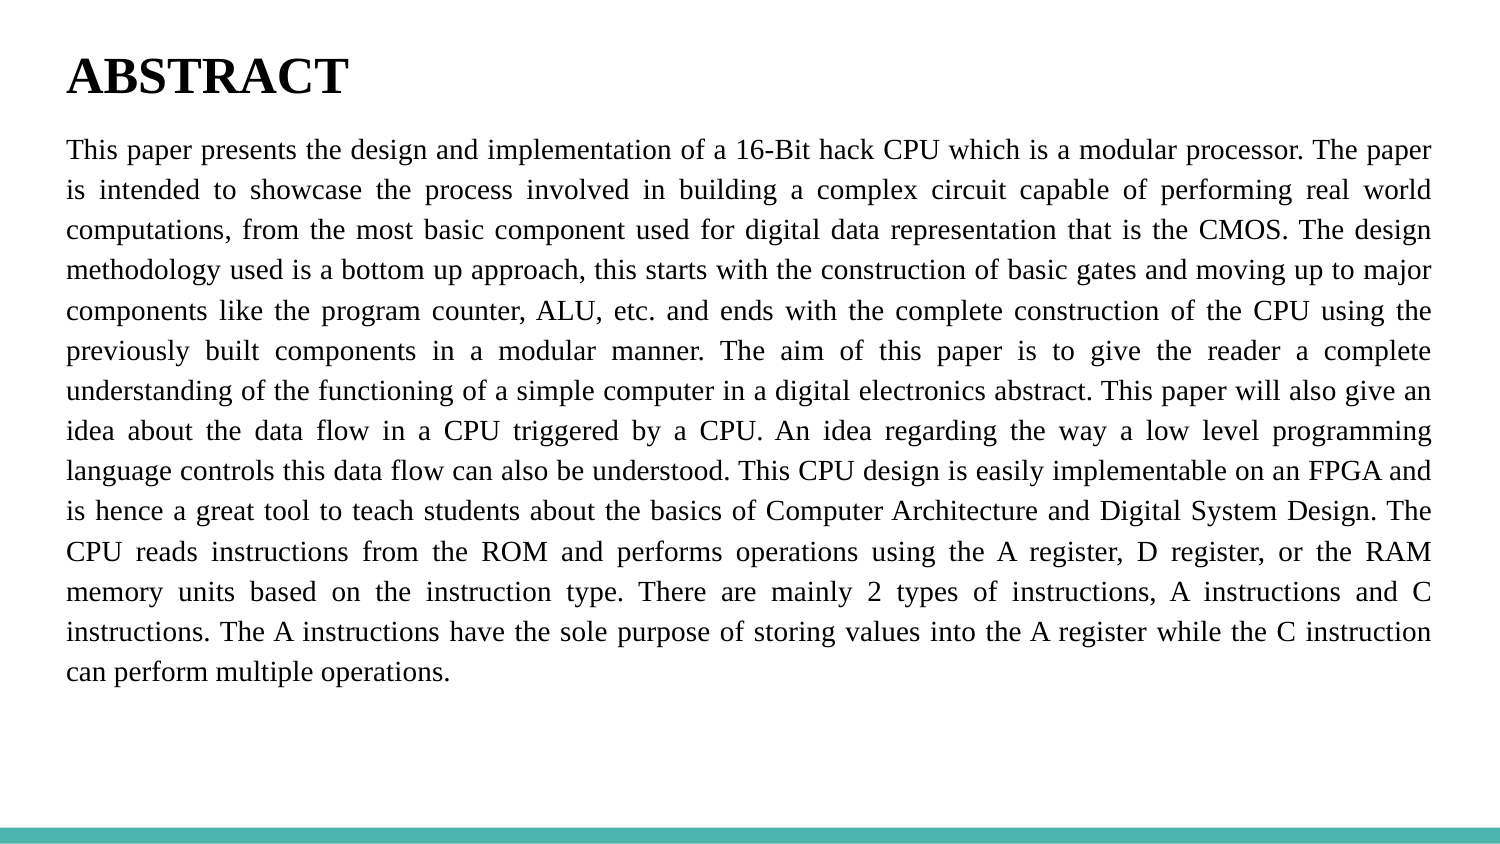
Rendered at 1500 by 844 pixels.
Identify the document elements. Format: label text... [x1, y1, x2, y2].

list This paper presents the design and implementation of a 16-Bit hack CPU which is a modular processor. The paper is intended to showcase the process involved in building a complex circuit capable of performing real world computations, from the most basic component used for digital data representation that is the CMOS. The design methodology used is a bottom up approach, this starts with the construction of basic gates and moving up to major components like the program counter, ALU, etc. and ends with the complete construction of the CPU using the previously built components in a modular manner. The aim of this paper is to give the reader a complete understanding of the functioning of a simple computer in a digital electronics abstract. This paper will also give an idea about the data flow in a CPU triggered by a CPU. An idea regarding the way a low level programming language controls this data flow can also be understood. This CPU design is easily implementable on an FPGA and is hence a great tool to teach students about the basics of Computer Architecture and Digital System Design. The CPU reads instructions from the ROM and performs operations using the A register, D register, or the RAM memory units based on the instruction type. There are mainly 2 types of instructions, A instructions and C instructions. The A instructions have the sole purpose of storing values into the A register while the C instruction can perform multiple operations. [51, 110, 1449, 755]
title ABSTRACT [51, 26, 1449, 110]
